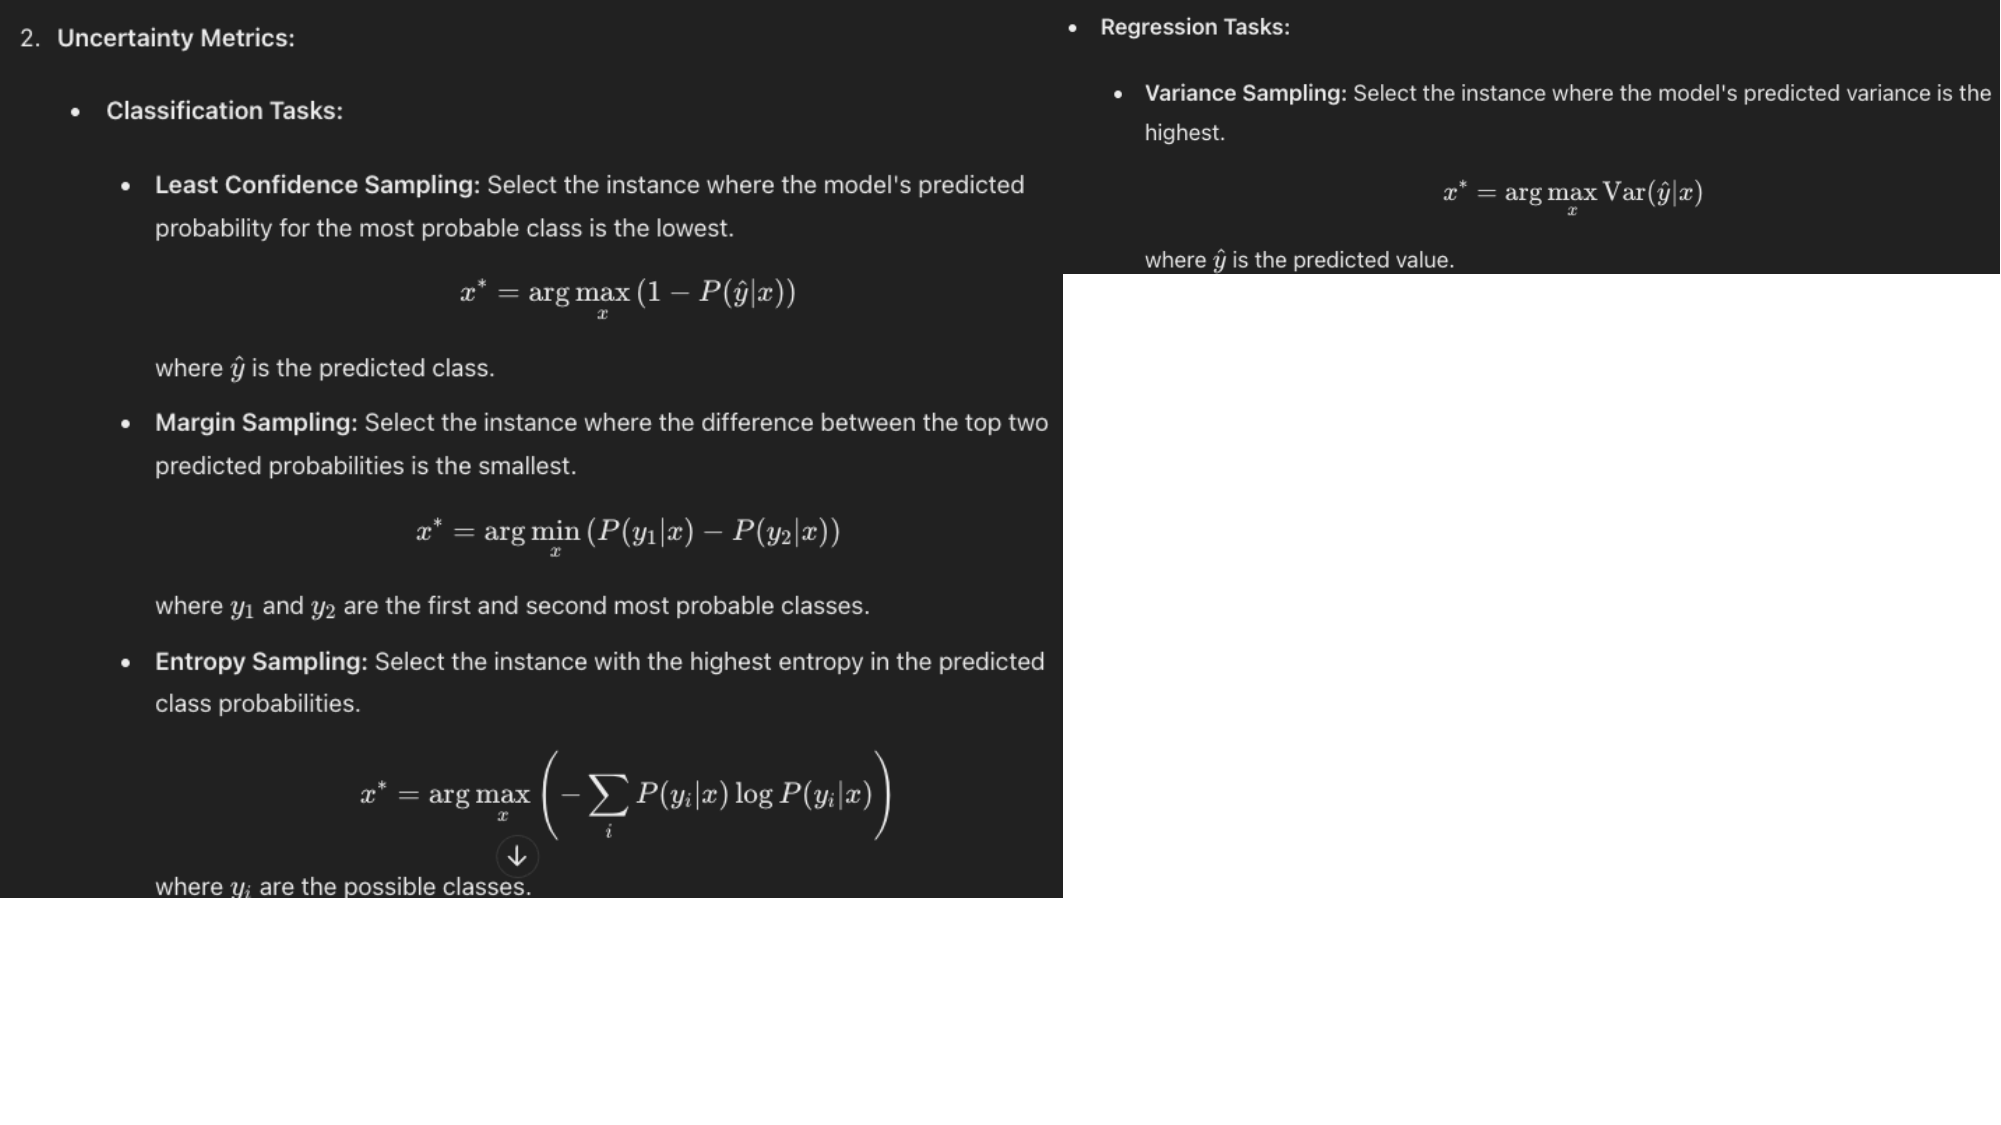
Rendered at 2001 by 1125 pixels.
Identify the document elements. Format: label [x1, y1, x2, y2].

picture [0, 0, 2000, 899]
